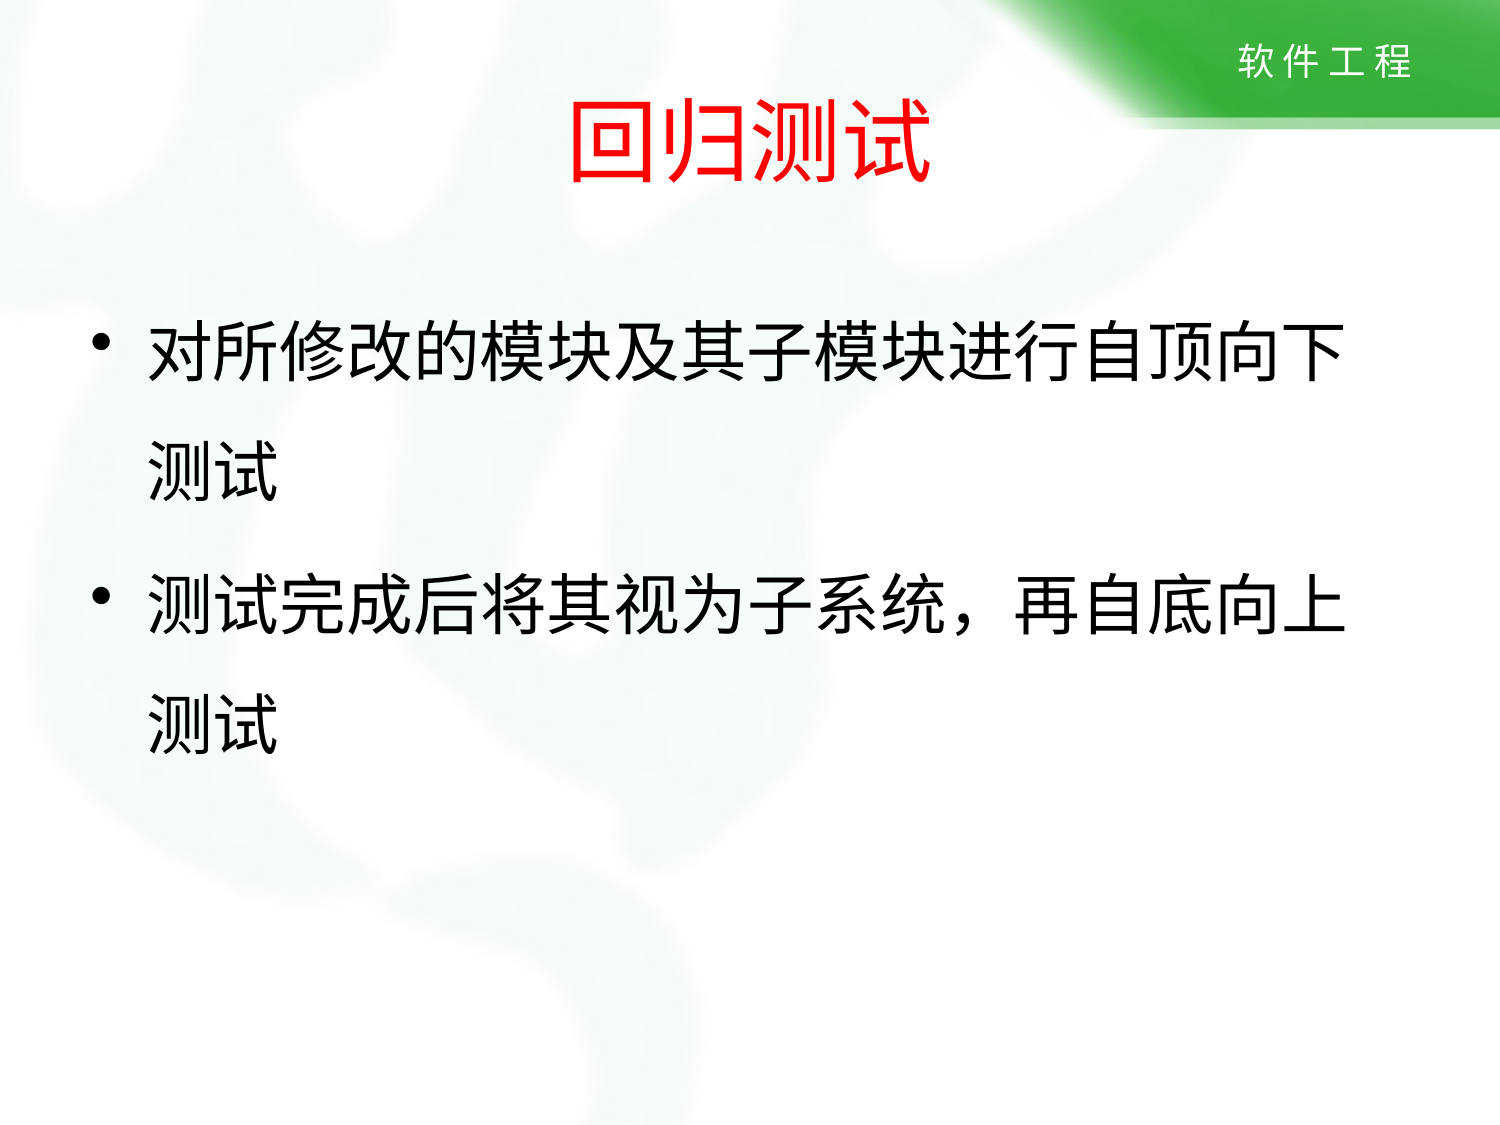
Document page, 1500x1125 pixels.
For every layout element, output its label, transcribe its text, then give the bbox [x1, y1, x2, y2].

title 回归测试 [75, 45, 1425, 233]
list 对所修改的模块及其子模块进行自顶向下测试 测试完成后将其视为子系统，再自底向上测试 [75, 262, 1425, 1005]
picture [0, 0, 1500, 1125]
